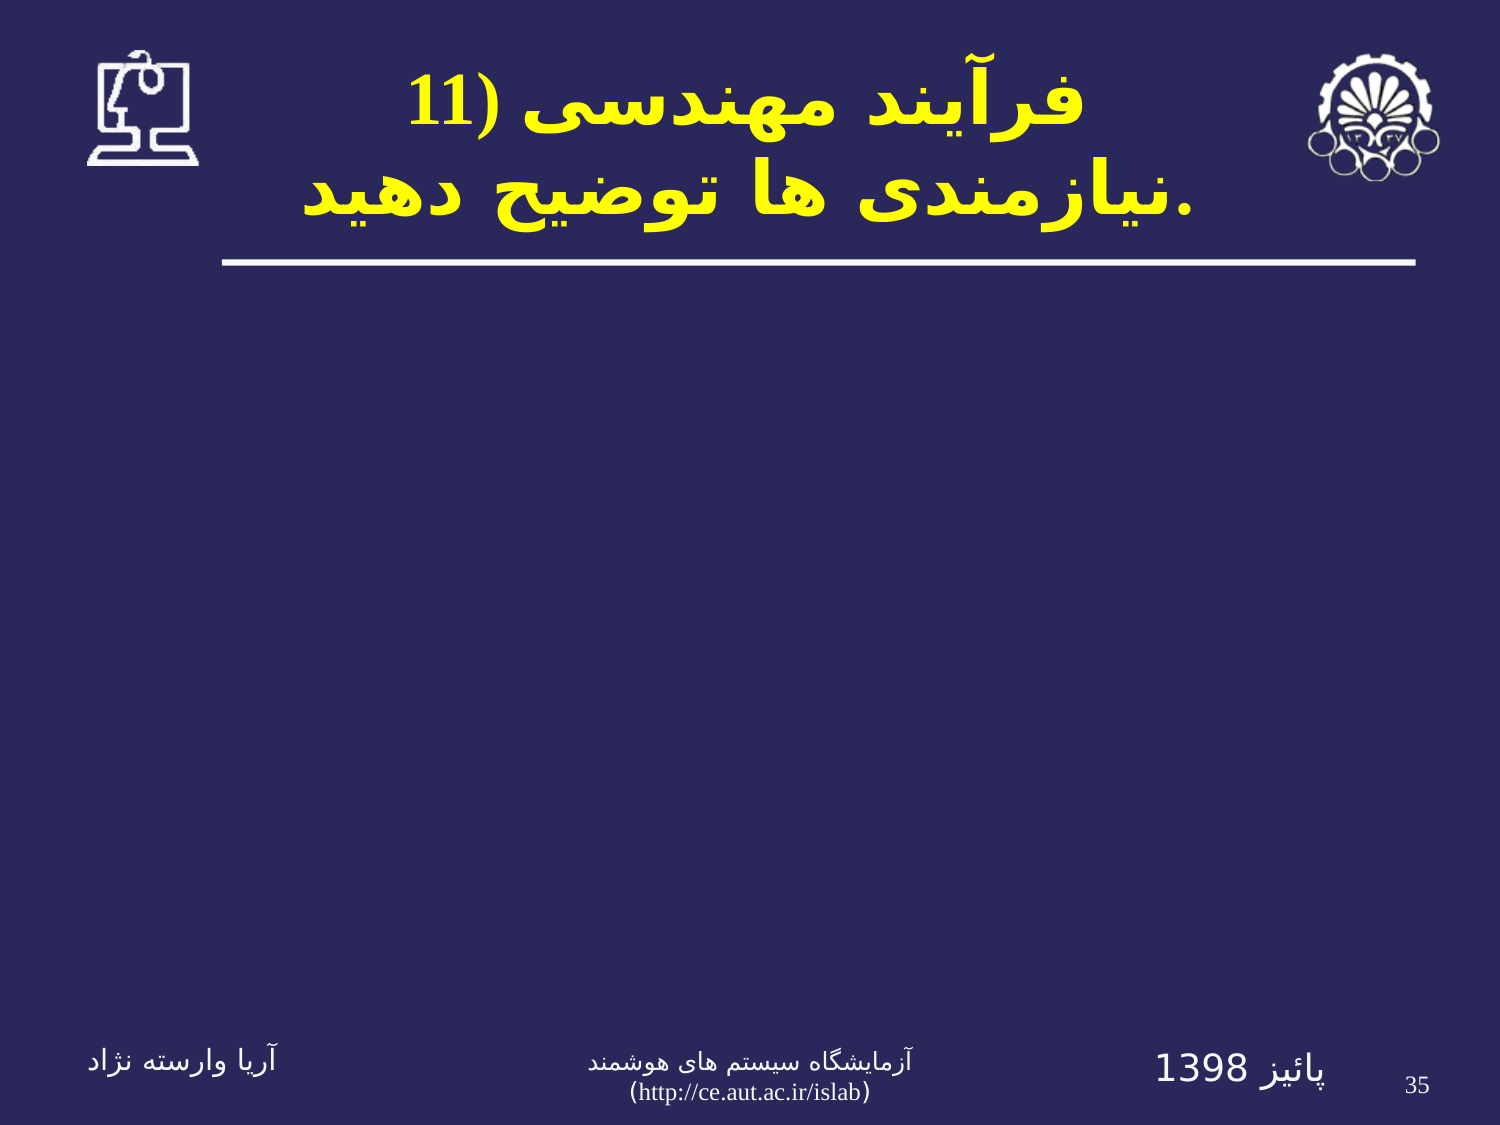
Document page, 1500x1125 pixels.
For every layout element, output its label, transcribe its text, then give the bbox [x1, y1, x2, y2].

footer آزمايشگاه سيستم های هوشمند (http://ce.aut.ac.ir/islab) [512, 1037, 988, 1113]
text_box پائیز 1398 [1139, 1036, 1341, 1097]
slide_number 35 [1094, 1030, 1445, 1106]
title 11) فرآیند مهندسی نیازمندی ها توضیح دهید. [224, 49, 1270, 237]
text_box آریا وارسته نژاد [72, 1034, 378, 1084]
picture [87, 50, 218, 166]
picture [1298, 50, 1450, 188]
